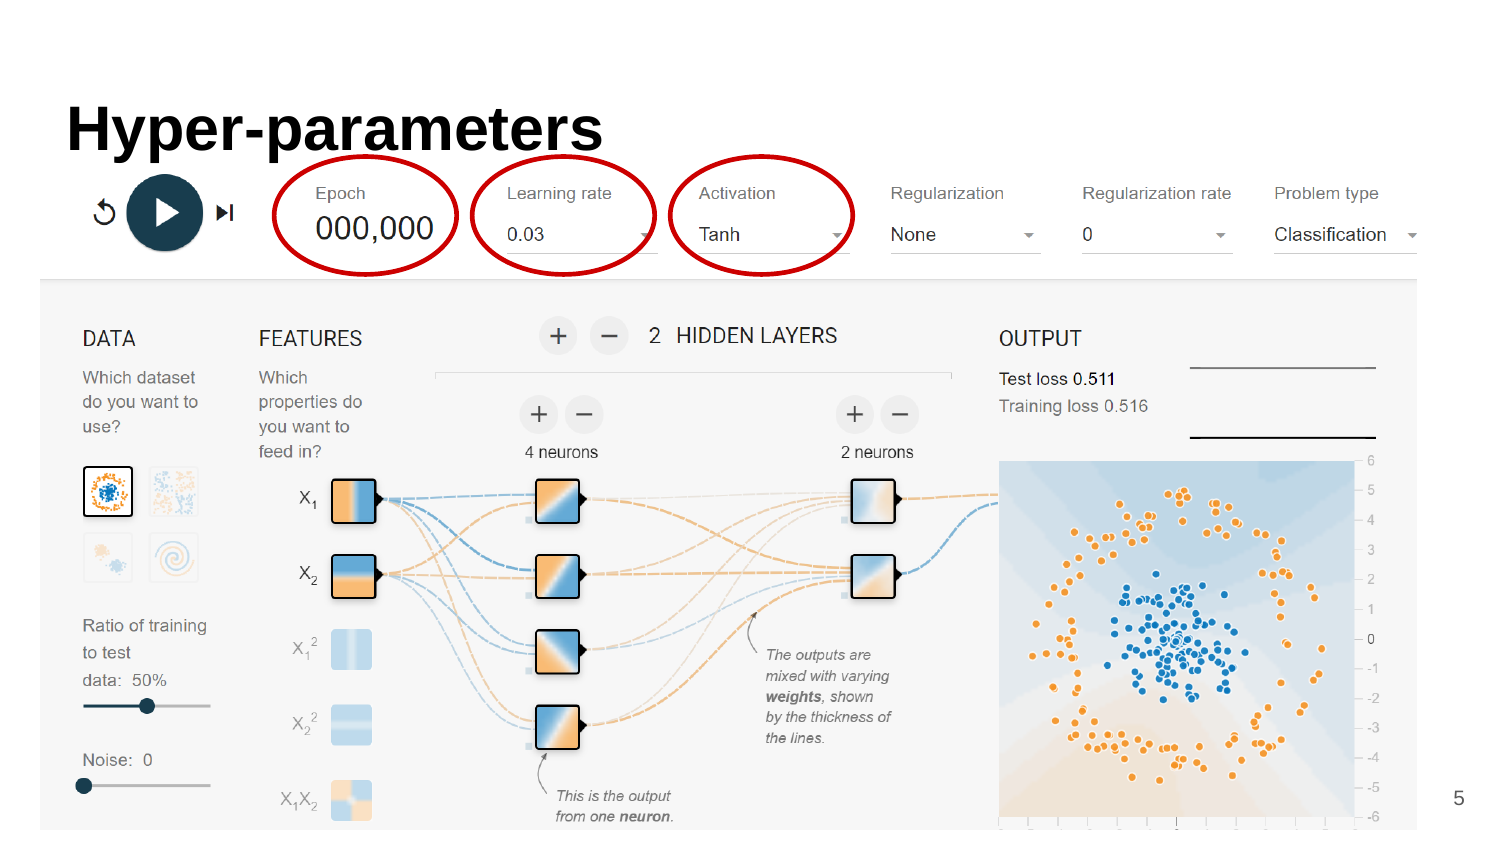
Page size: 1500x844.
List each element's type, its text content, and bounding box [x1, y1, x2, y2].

text_box [698, 156, 825, 173]
text_box [302, 156, 429, 173]
picture [40, 174, 1417, 830]
title Hyper-parameters [51, 72, 1449, 167]
text_box [500, 156, 627, 173]
slide_number ‹#› [1421, 764, 1480, 830]
